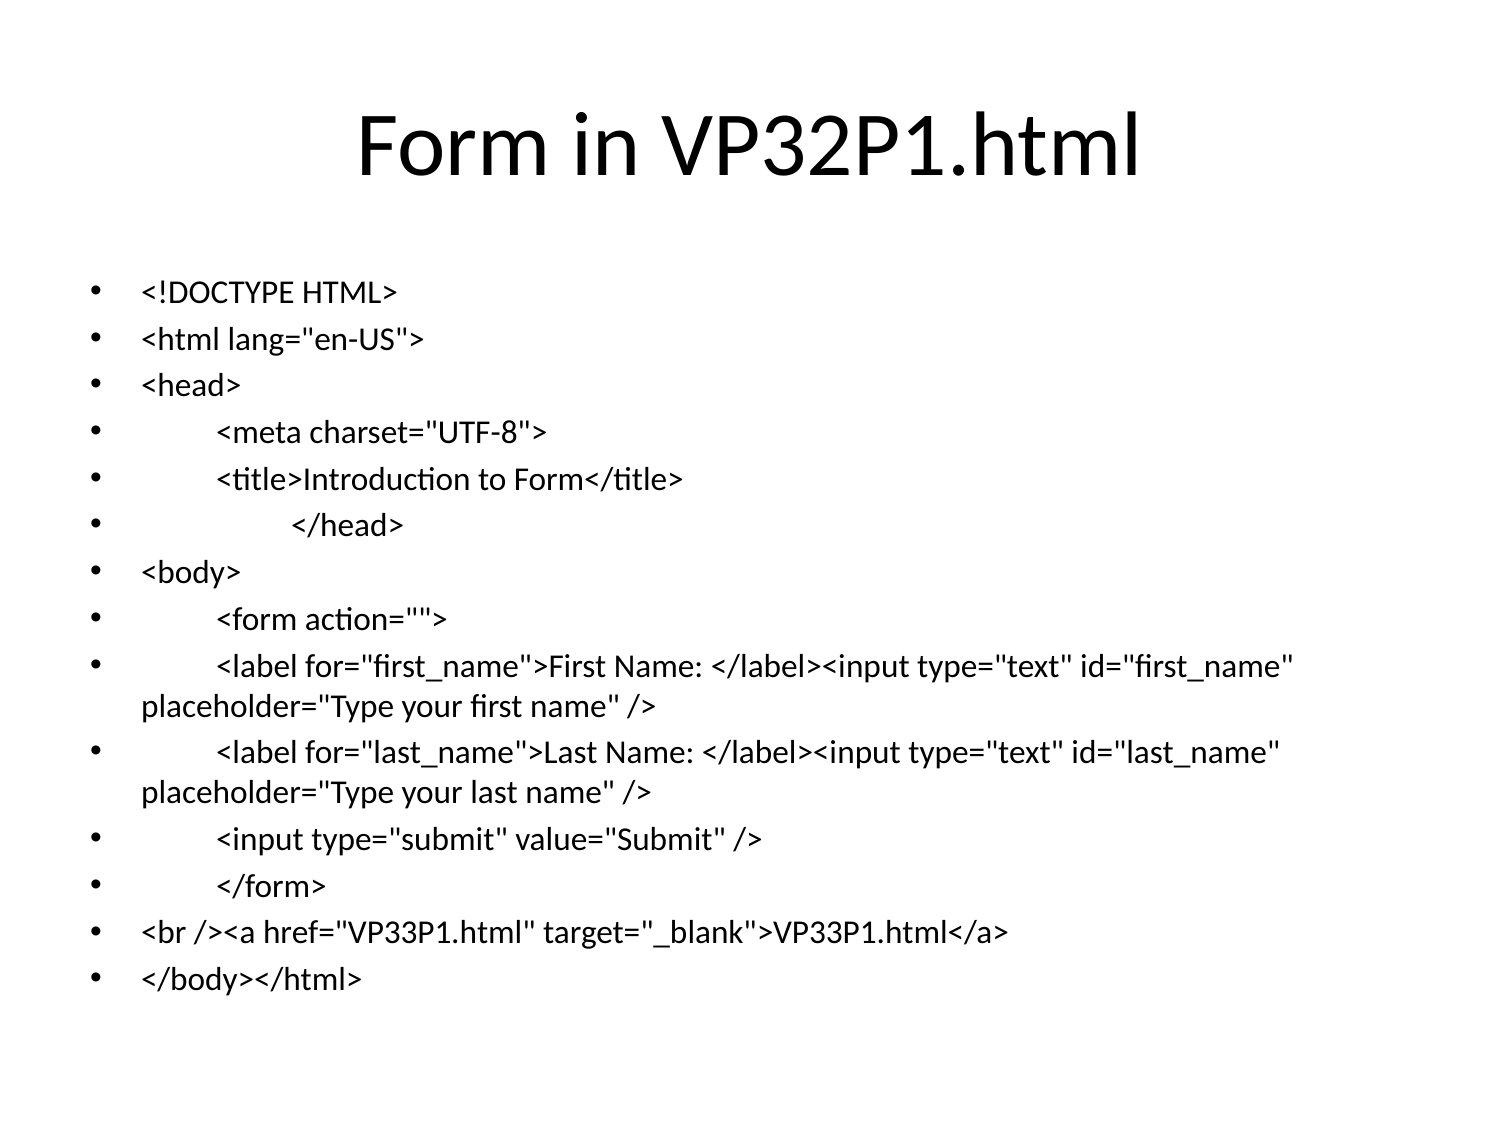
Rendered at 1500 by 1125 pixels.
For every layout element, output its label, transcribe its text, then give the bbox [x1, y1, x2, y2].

list <!DOCTYPE HTML> <html lang="en-US"> <head> <meta charset="UTF-8"> <title>Introduction to Form</title> </head> <body> <form action=""> <label for="first_name">First Name: </label><input type="text" id="first_name" placeholder="Type your first name" /> <label for="last_name">Last Name: </label><input type="text" id="last_name" placeholder="Type your last name" /> <input type="submit" value="Submit" /> </form> <br /><a href="VP33P1.html" target="_blank">VP33P1.html</a> </body></html> [75, 262, 1425, 1005]
title Form in VP32P1.html [75, 45, 1425, 233]
